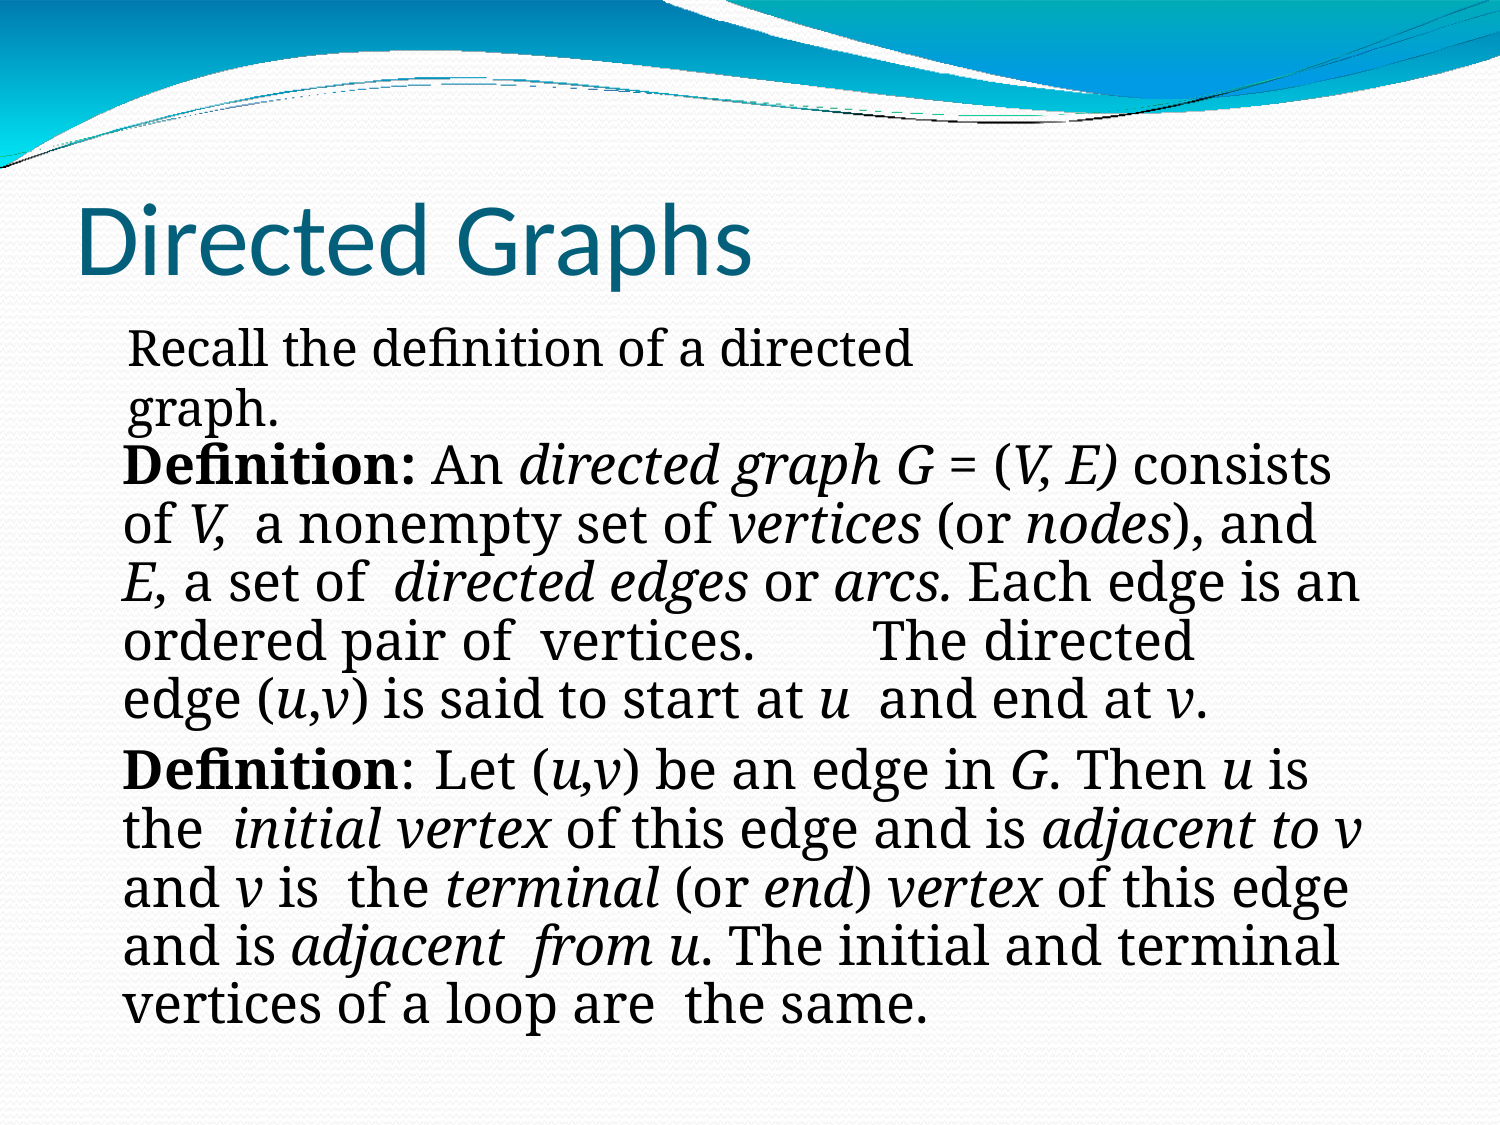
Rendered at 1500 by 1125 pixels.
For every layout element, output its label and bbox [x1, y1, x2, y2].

text_box [0, 0, 1500, 1125]
